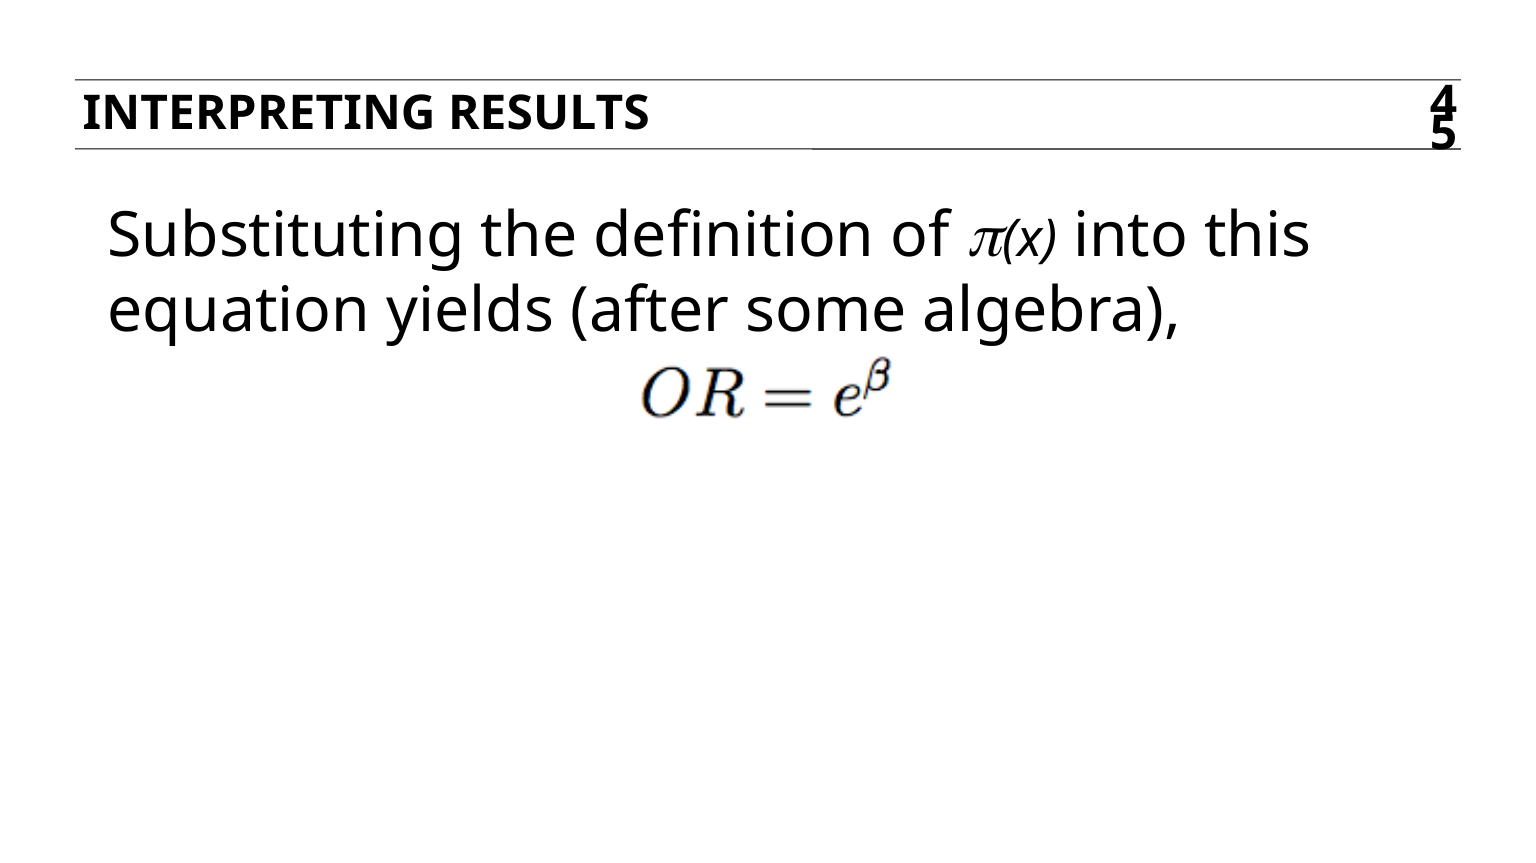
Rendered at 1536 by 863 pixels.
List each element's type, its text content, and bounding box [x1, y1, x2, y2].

slide_number 45 [1419, 86, 1461, 138]
text_box Substituting the definition of p(x) into this equation yields (after some algebra), [92, 186, 1468, 427]
picture [607, 348, 929, 450]
list Interpreting results [67, 81, 1118, 132]
